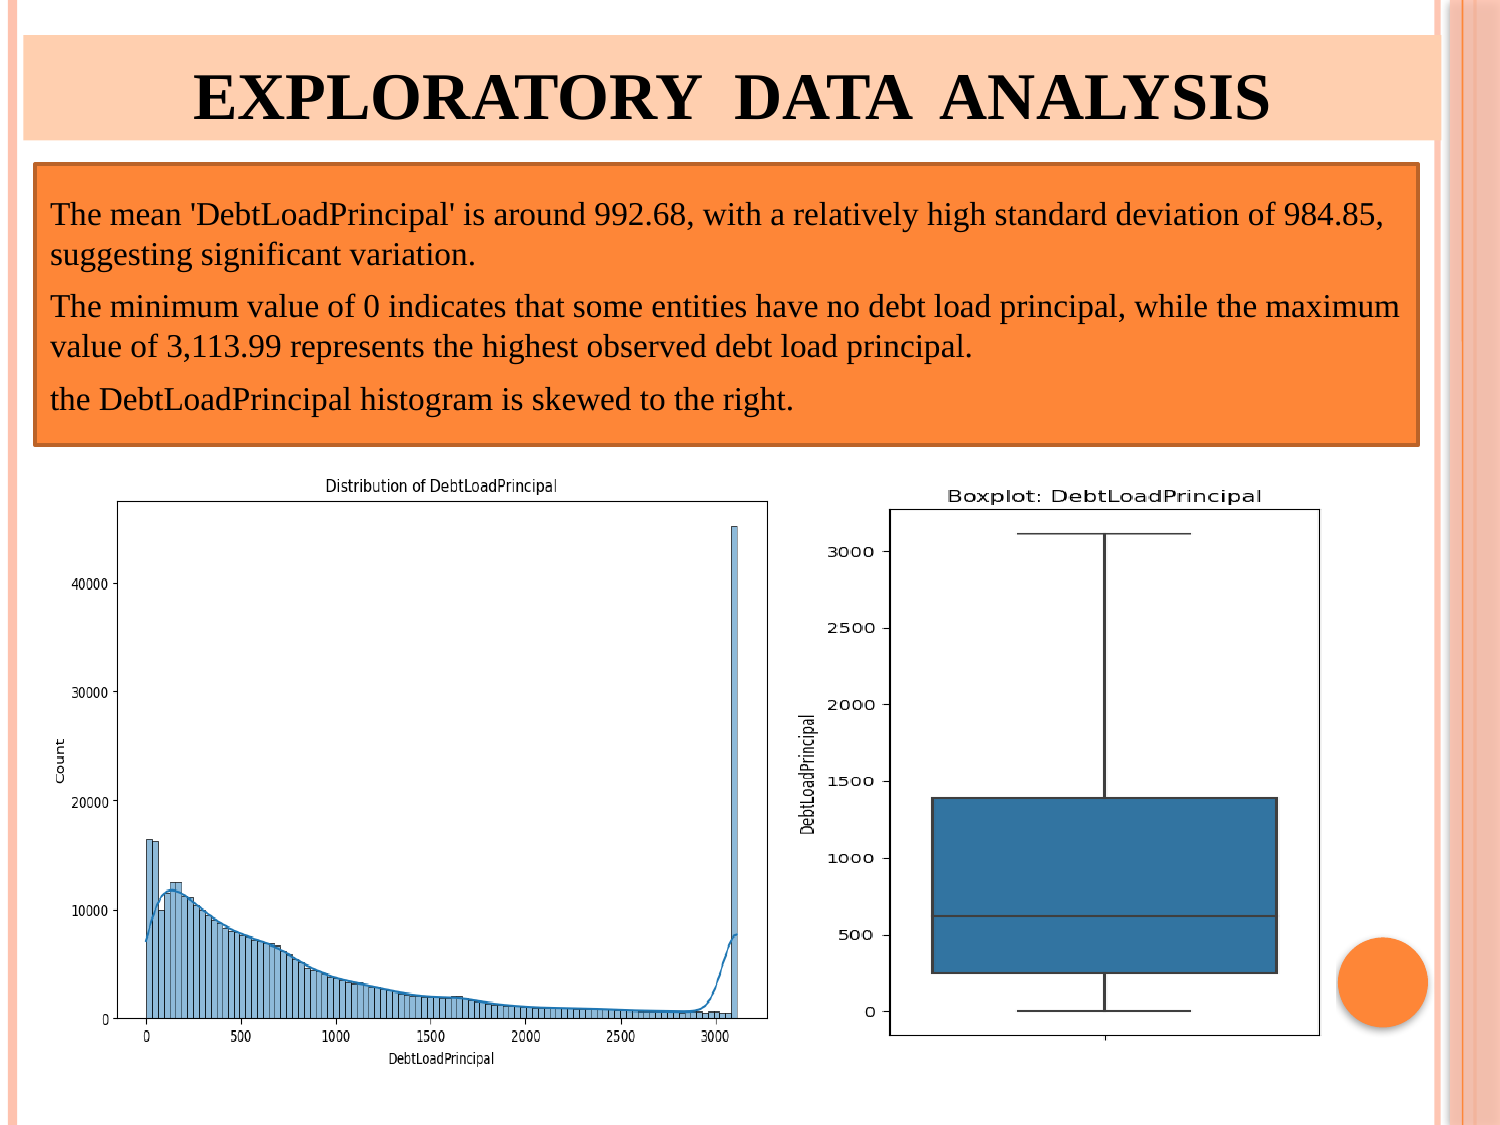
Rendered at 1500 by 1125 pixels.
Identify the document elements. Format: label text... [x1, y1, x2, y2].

list The mean 'DebtLoadPrincipal' is around 992.68, with a relatively high standard deviation of 984.85, suggesting significant variation. The minimum value of 0 indicates that some entities have no debt load principal, while the maximum value of 3,113.99 represents the highest observed debt load principal. the DebtLoadPrincipal histogram is skewed to the right. [33, 162, 1420, 447]
text_box EXPLORATORY DATA ANALYSIS [23, 35, 1442, 141]
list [784, 479, 1337, 1049]
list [46, 468, 774, 1079]
